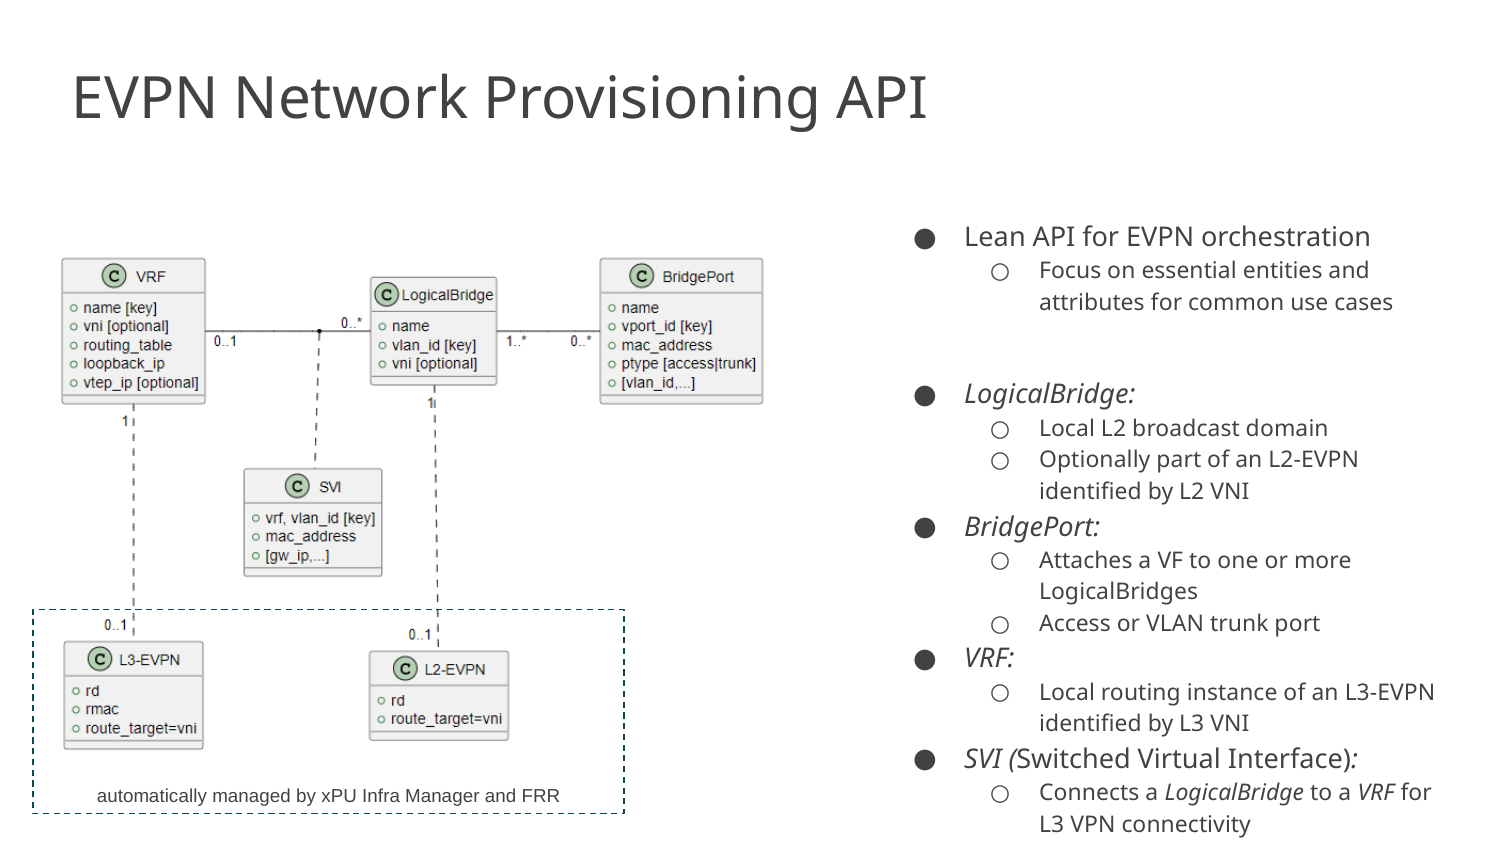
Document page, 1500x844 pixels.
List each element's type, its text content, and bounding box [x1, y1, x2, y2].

picture [45, 249, 801, 759]
list Lean API for EVPN orchestration Focus on essential entities and attributes for common use cases LogicalBridge: Local L2 broadcast domain Optionally part of an L2-EVPN identified by L2 VNI BridgePort: Attaches a VF to one or more LogicalBridges Access or VLAN trunk port VRF: Local routing instance of an L3-EVPN identified by L3 VNI SVI (Switched Virtual Interface): Connects a LogicalBridge to a VRF for L3 VPN connectivity [874, 199, 1466, 844]
title EVPN Network Provisioning API [56, 44, 1445, 146]
text_box automatically managed by xPU Infra Manager and FRR [31, 608, 626, 815]
